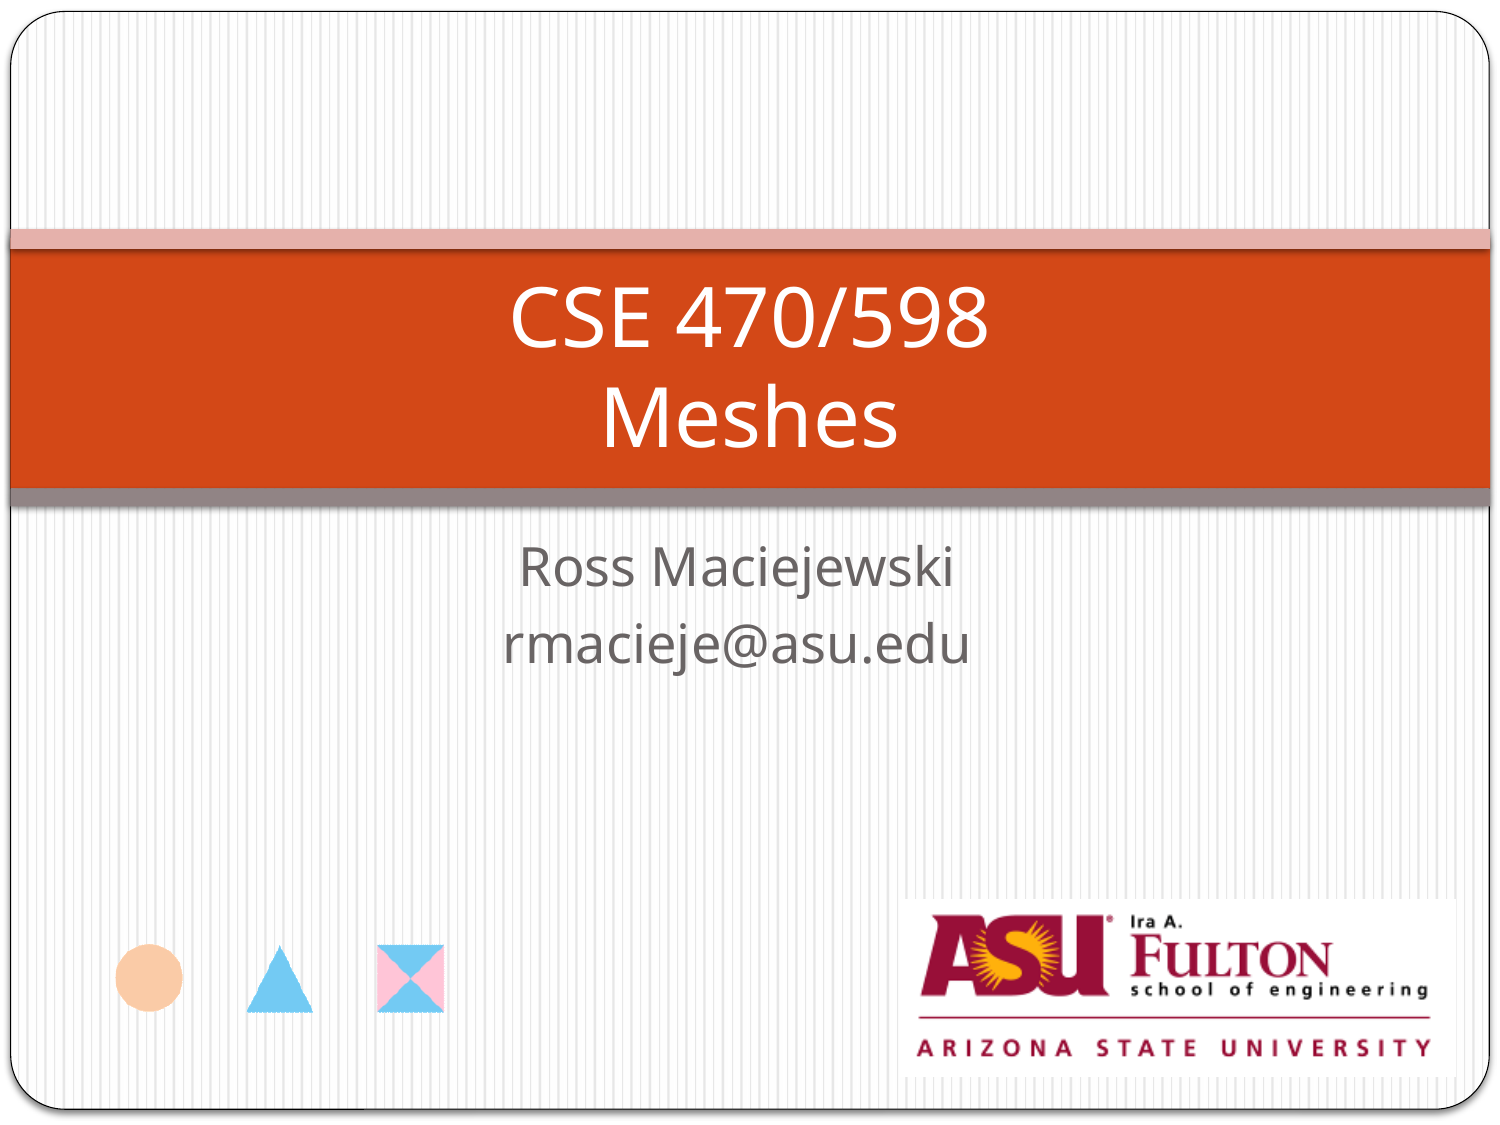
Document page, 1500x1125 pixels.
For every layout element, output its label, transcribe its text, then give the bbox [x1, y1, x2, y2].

picture [899, 899, 1456, 1077]
picture [49, 806, 508, 1125]
subtitle Ross Maciejewski rmacieje@asu.edu [212, 525, 1263, 788]
title CSE 470/598 Meshes [75, 247, 1425, 489]
